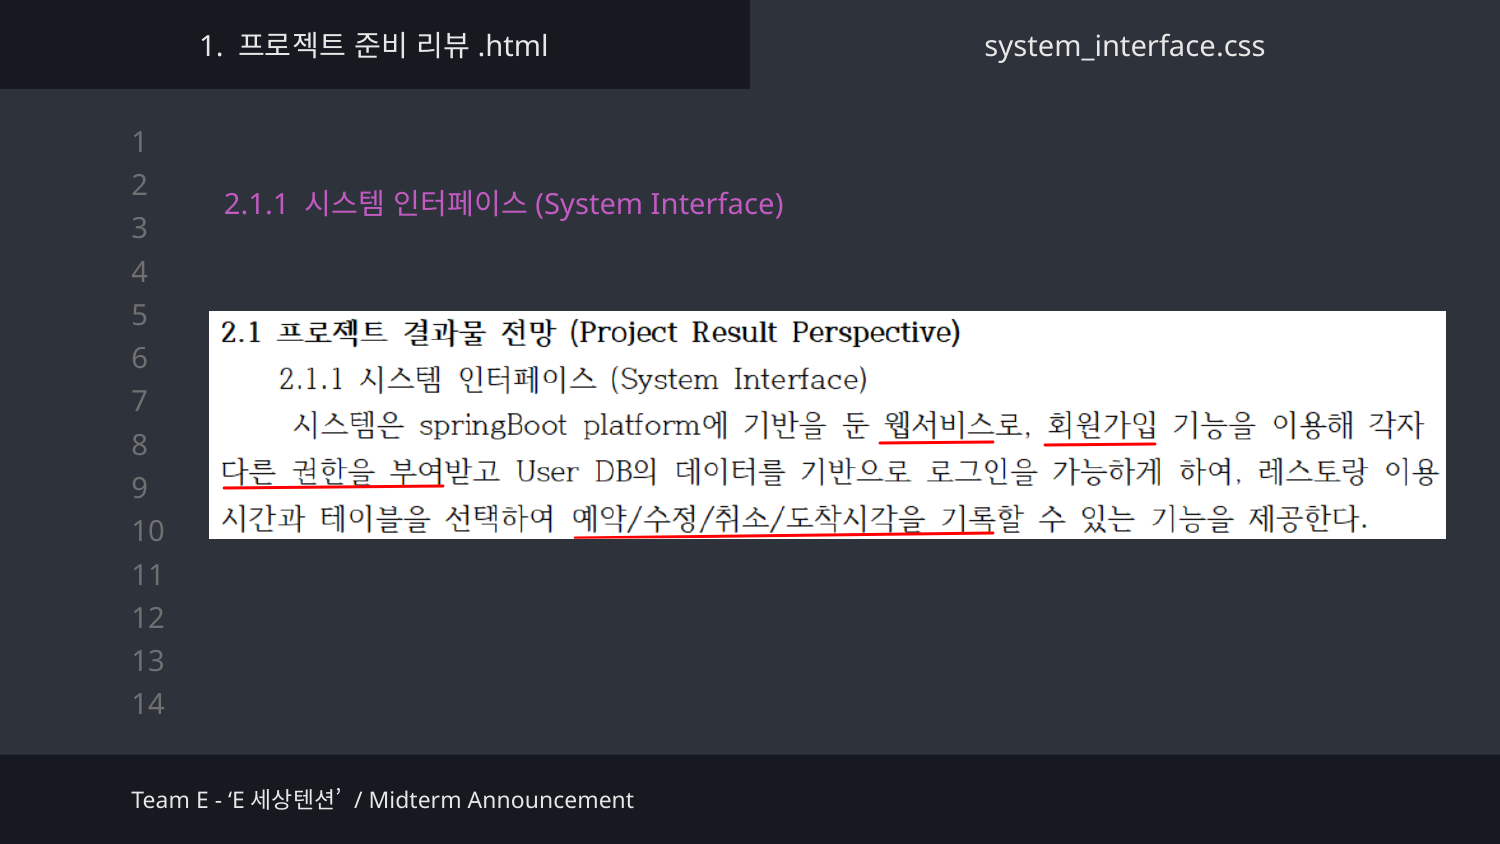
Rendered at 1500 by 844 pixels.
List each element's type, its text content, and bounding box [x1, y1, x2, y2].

list 2.1.1 시스템 인터페이스(System Interface) [209, 163, 837, 222]
text_box Team E - ‘E세상텐션’ / Midterm Announcement [116, 770, 915, 829]
subtitle system_interface.css [750, 15, 1500, 74]
picture [208, 311, 1446, 539]
subtitle 1. 프로젝트 준비 리뷰.html [0, 15, 749, 74]
